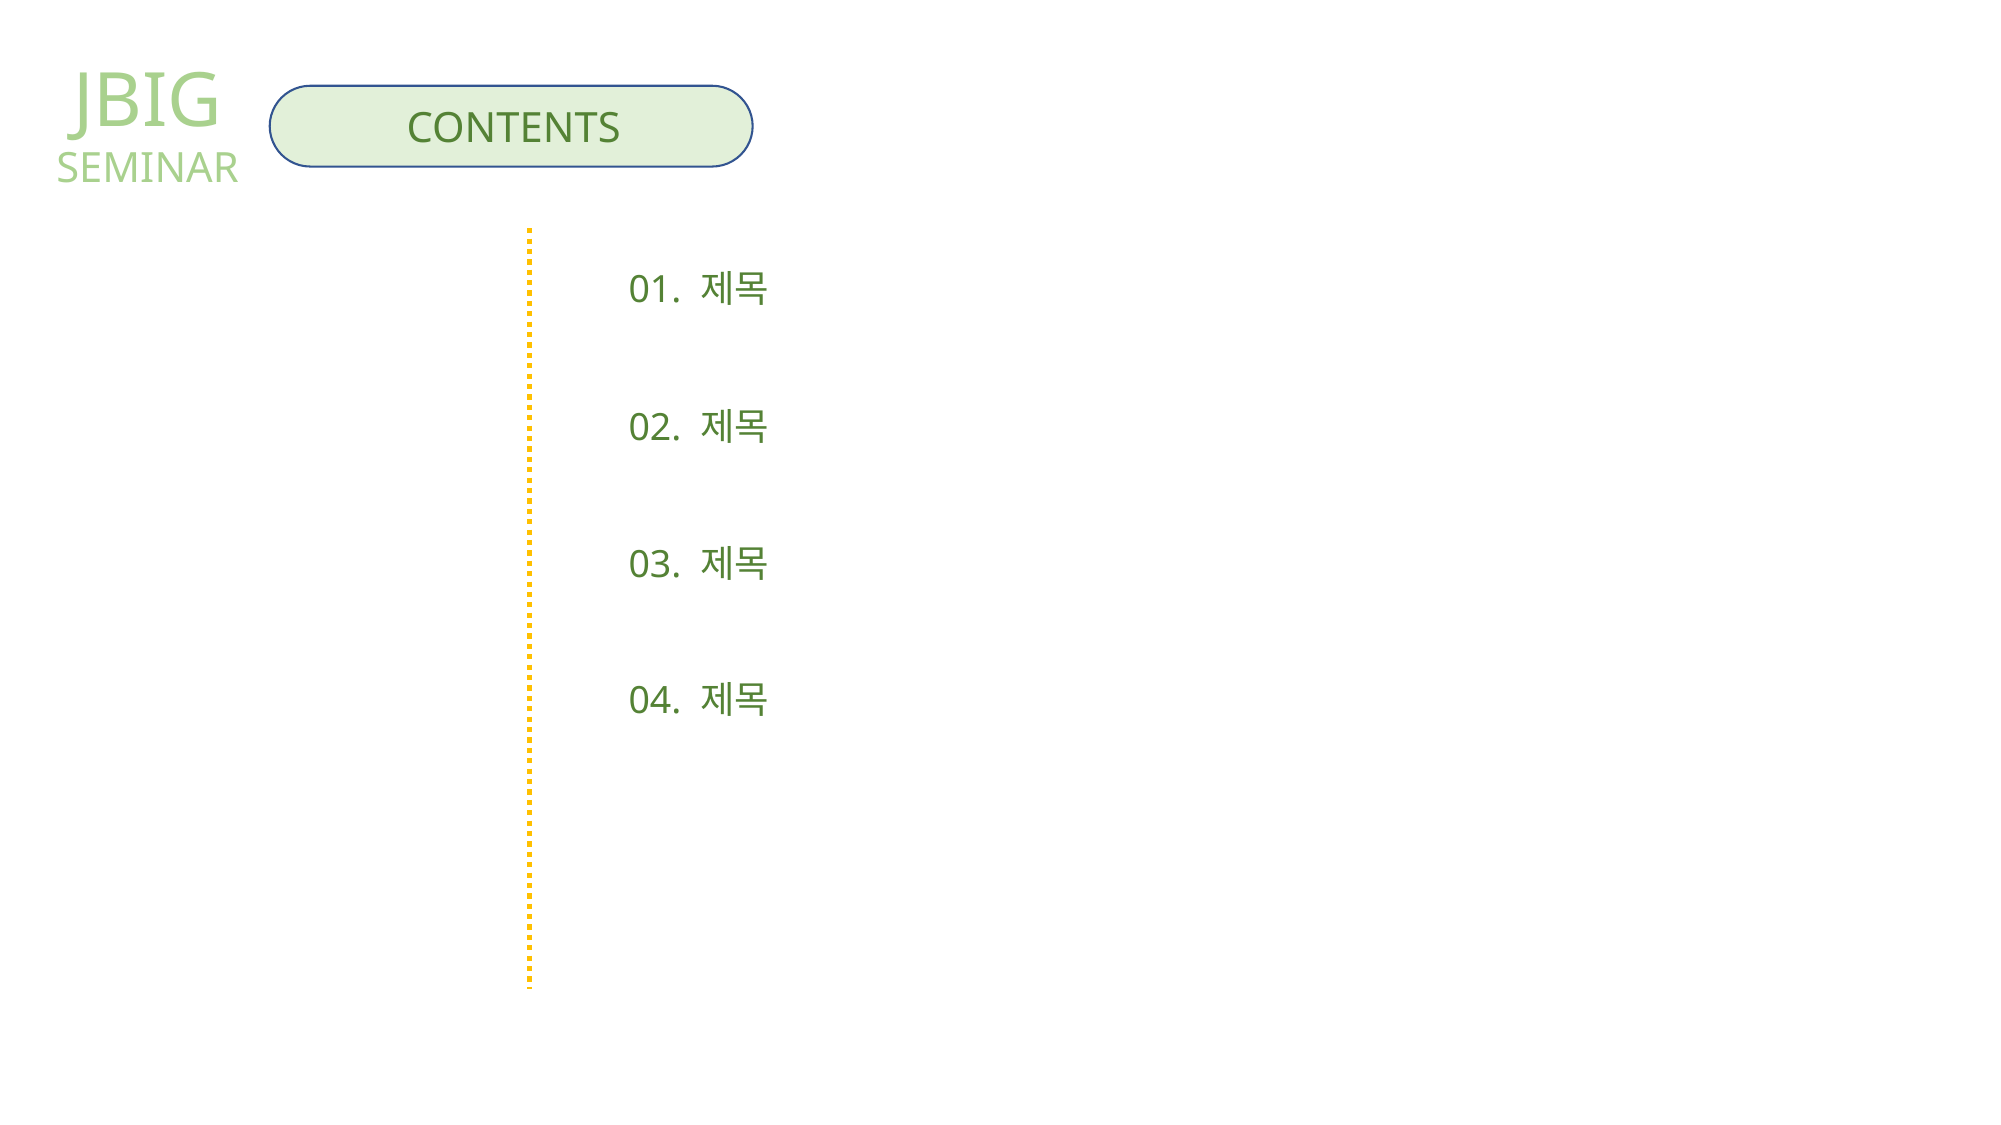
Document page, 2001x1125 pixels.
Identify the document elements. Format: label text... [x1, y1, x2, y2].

text_box 04. 제목 [613, 668, 1220, 729]
text_box JBIG [25, 43, 270, 133]
text_box 01. 제목 [613, 257, 1220, 318]
text_box SEMINAR [25, 133, 270, 199]
text_box CONTENTS [391, 93, 636, 159]
text_box [270, 84, 754, 168]
text_box 02. 제목 [613, 395, 1220, 456]
text_box 03. 제목 [613, 532, 1220, 592]
